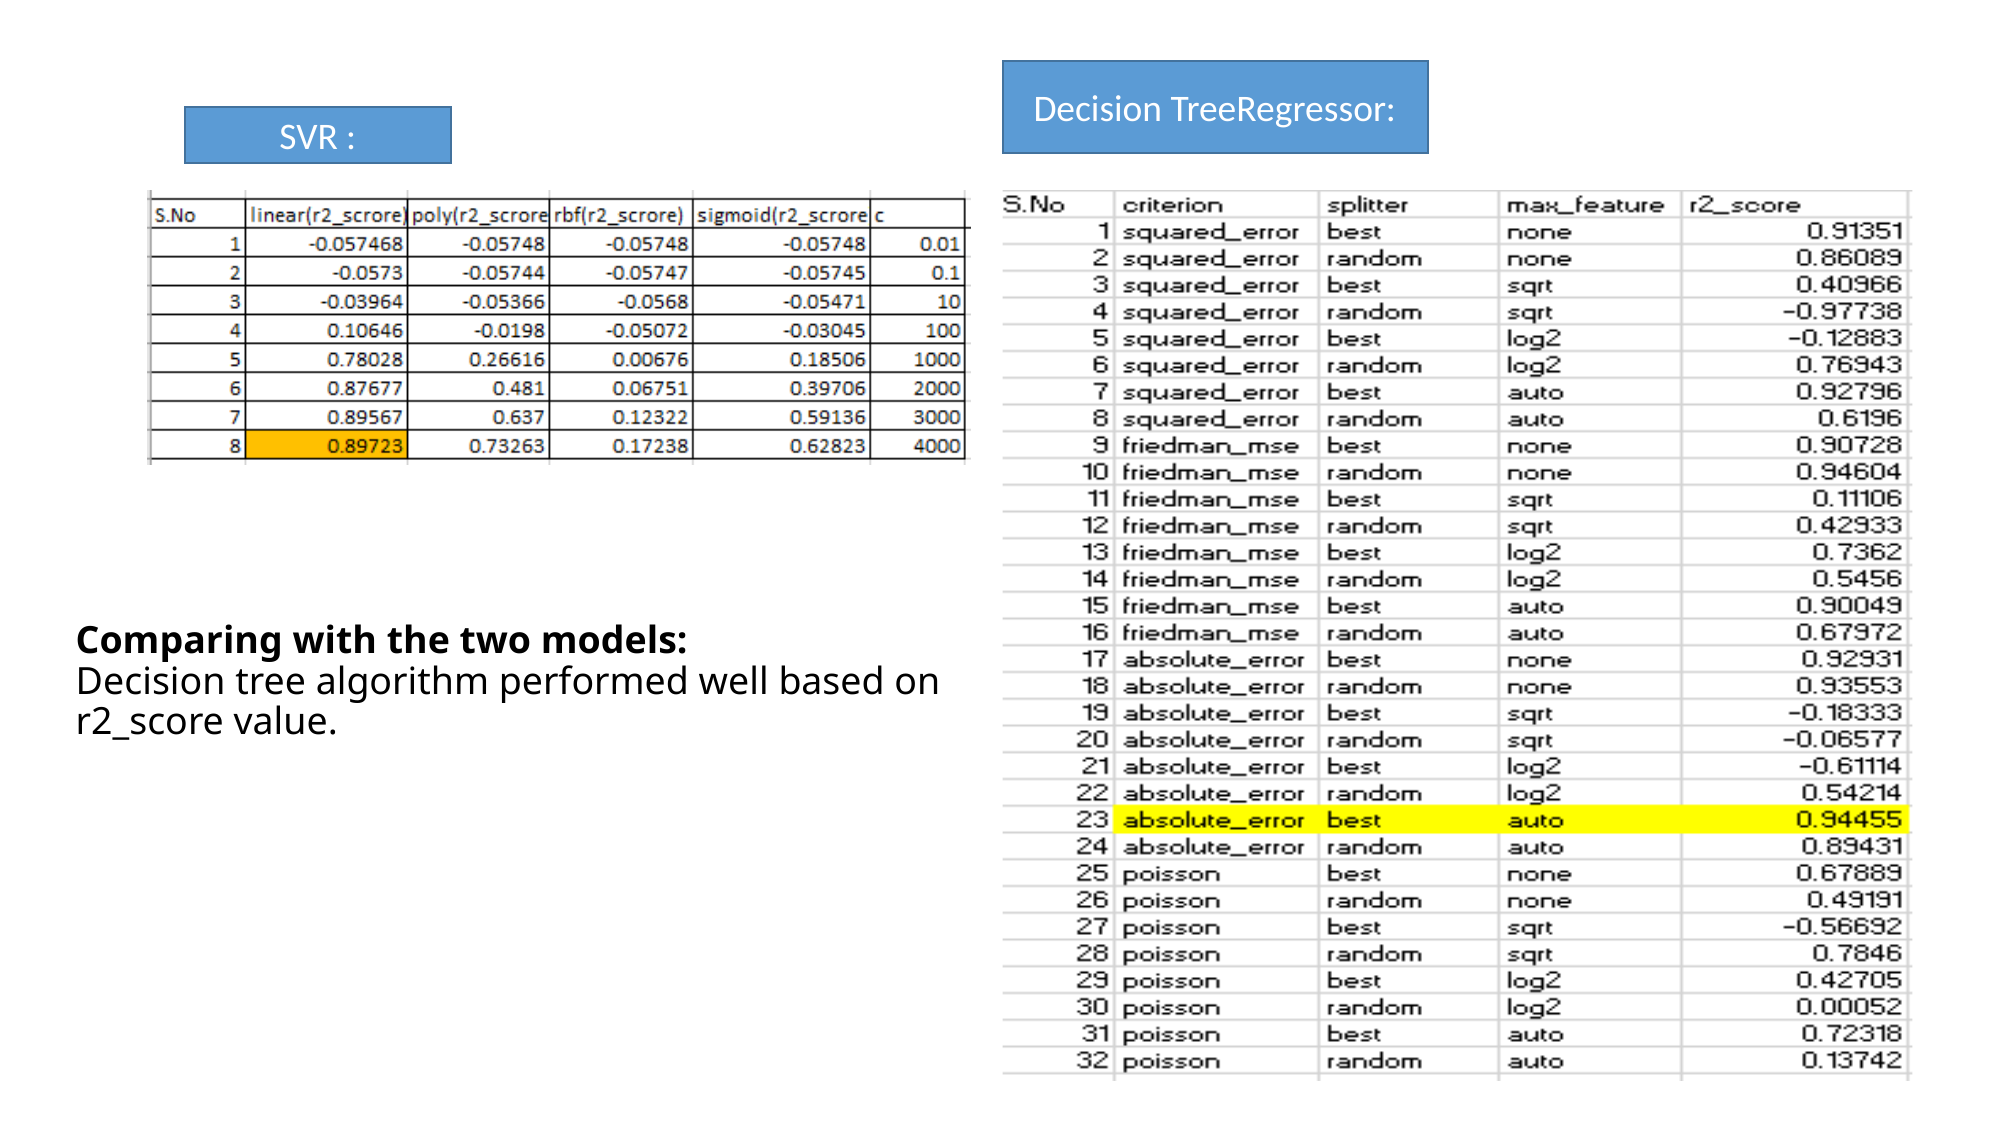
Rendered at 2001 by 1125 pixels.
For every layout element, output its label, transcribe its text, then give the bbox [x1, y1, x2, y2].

picture [147, 190, 971, 465]
picture [1002, 190, 1913, 1081]
text_box SVR : [184, 106, 452, 164]
title Comparing with the two models: Decision tree algorithm performed well based on r2_score value. [60, 573, 971, 791]
text_box Decision TreeRegressor: [1002, 60, 1429, 154]
